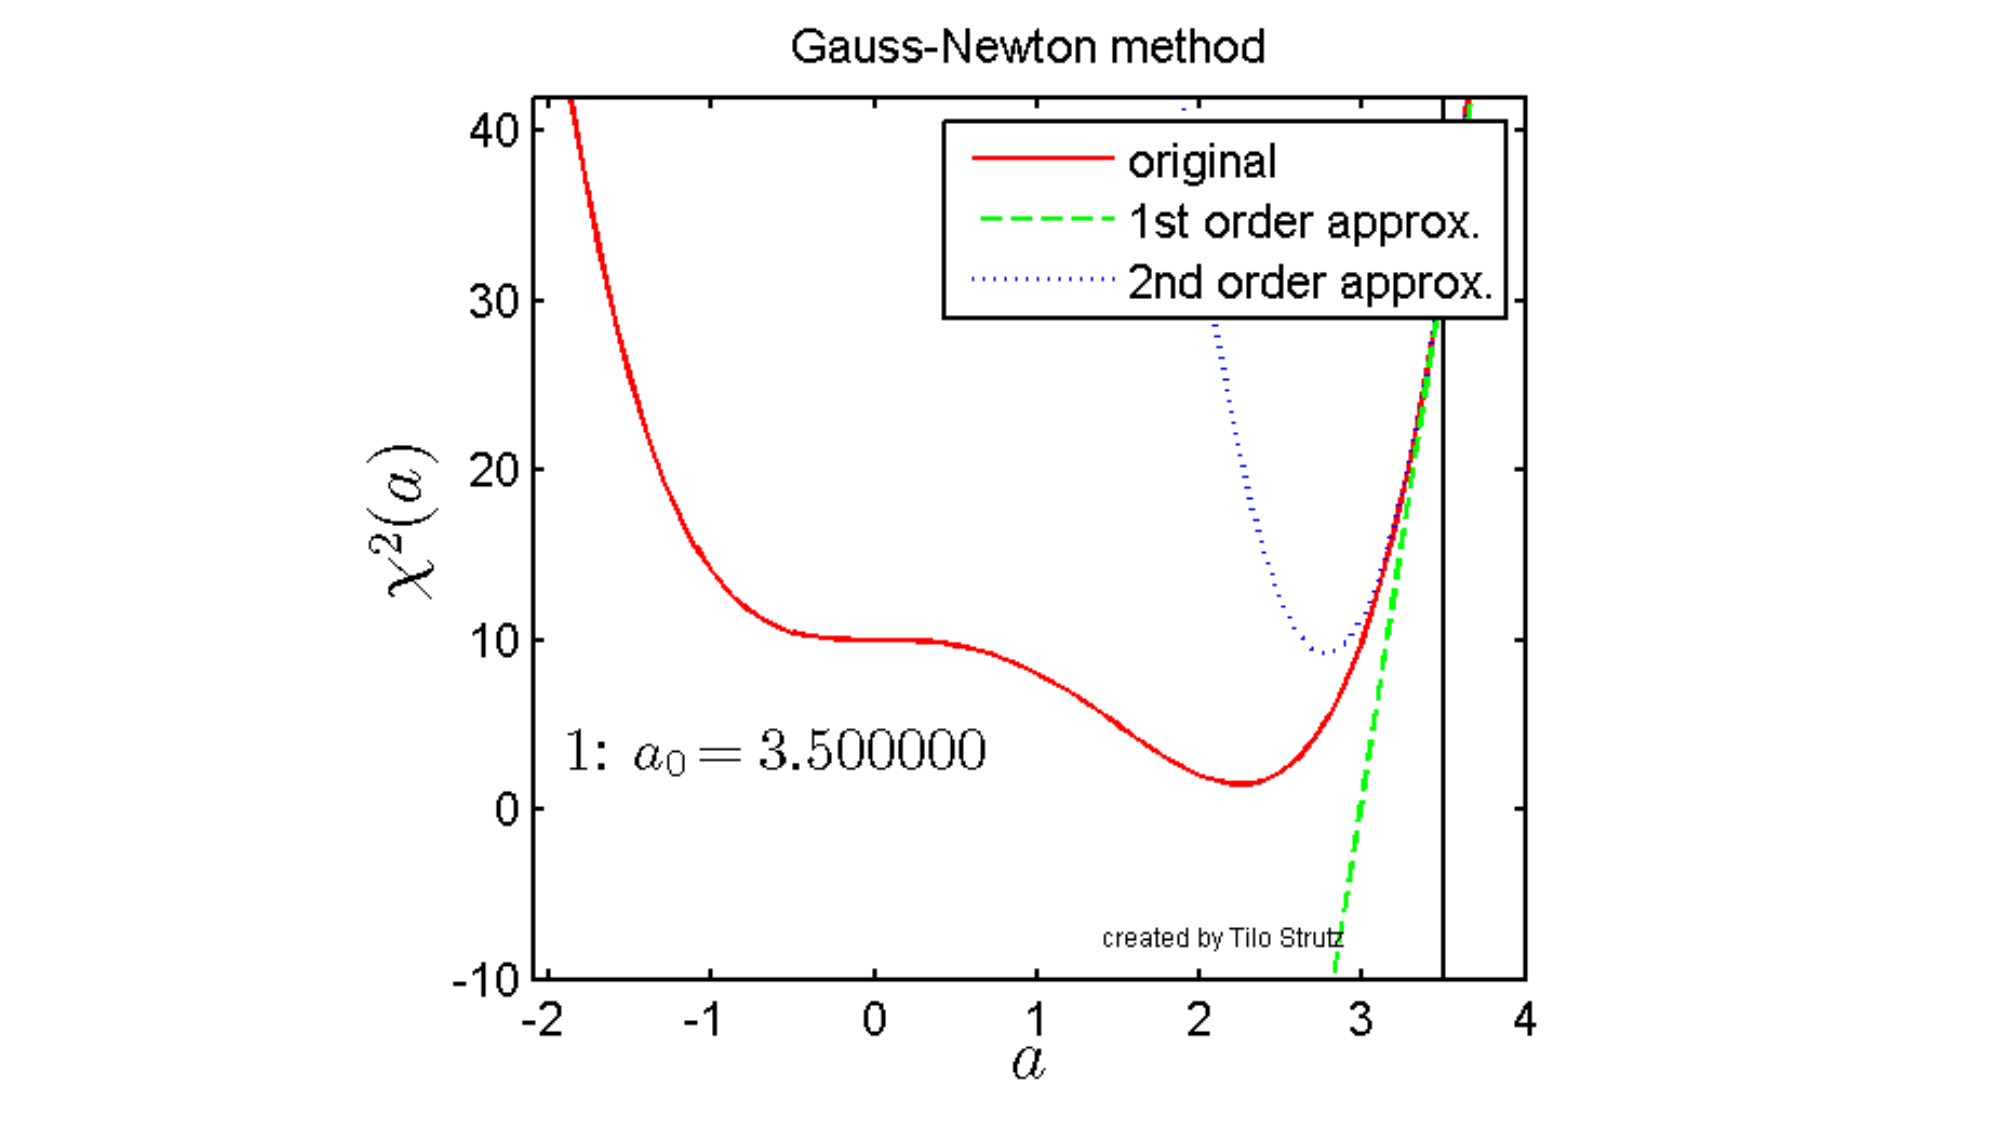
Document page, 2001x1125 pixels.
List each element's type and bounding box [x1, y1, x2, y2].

picture [363, 17, 1647, 1099]
